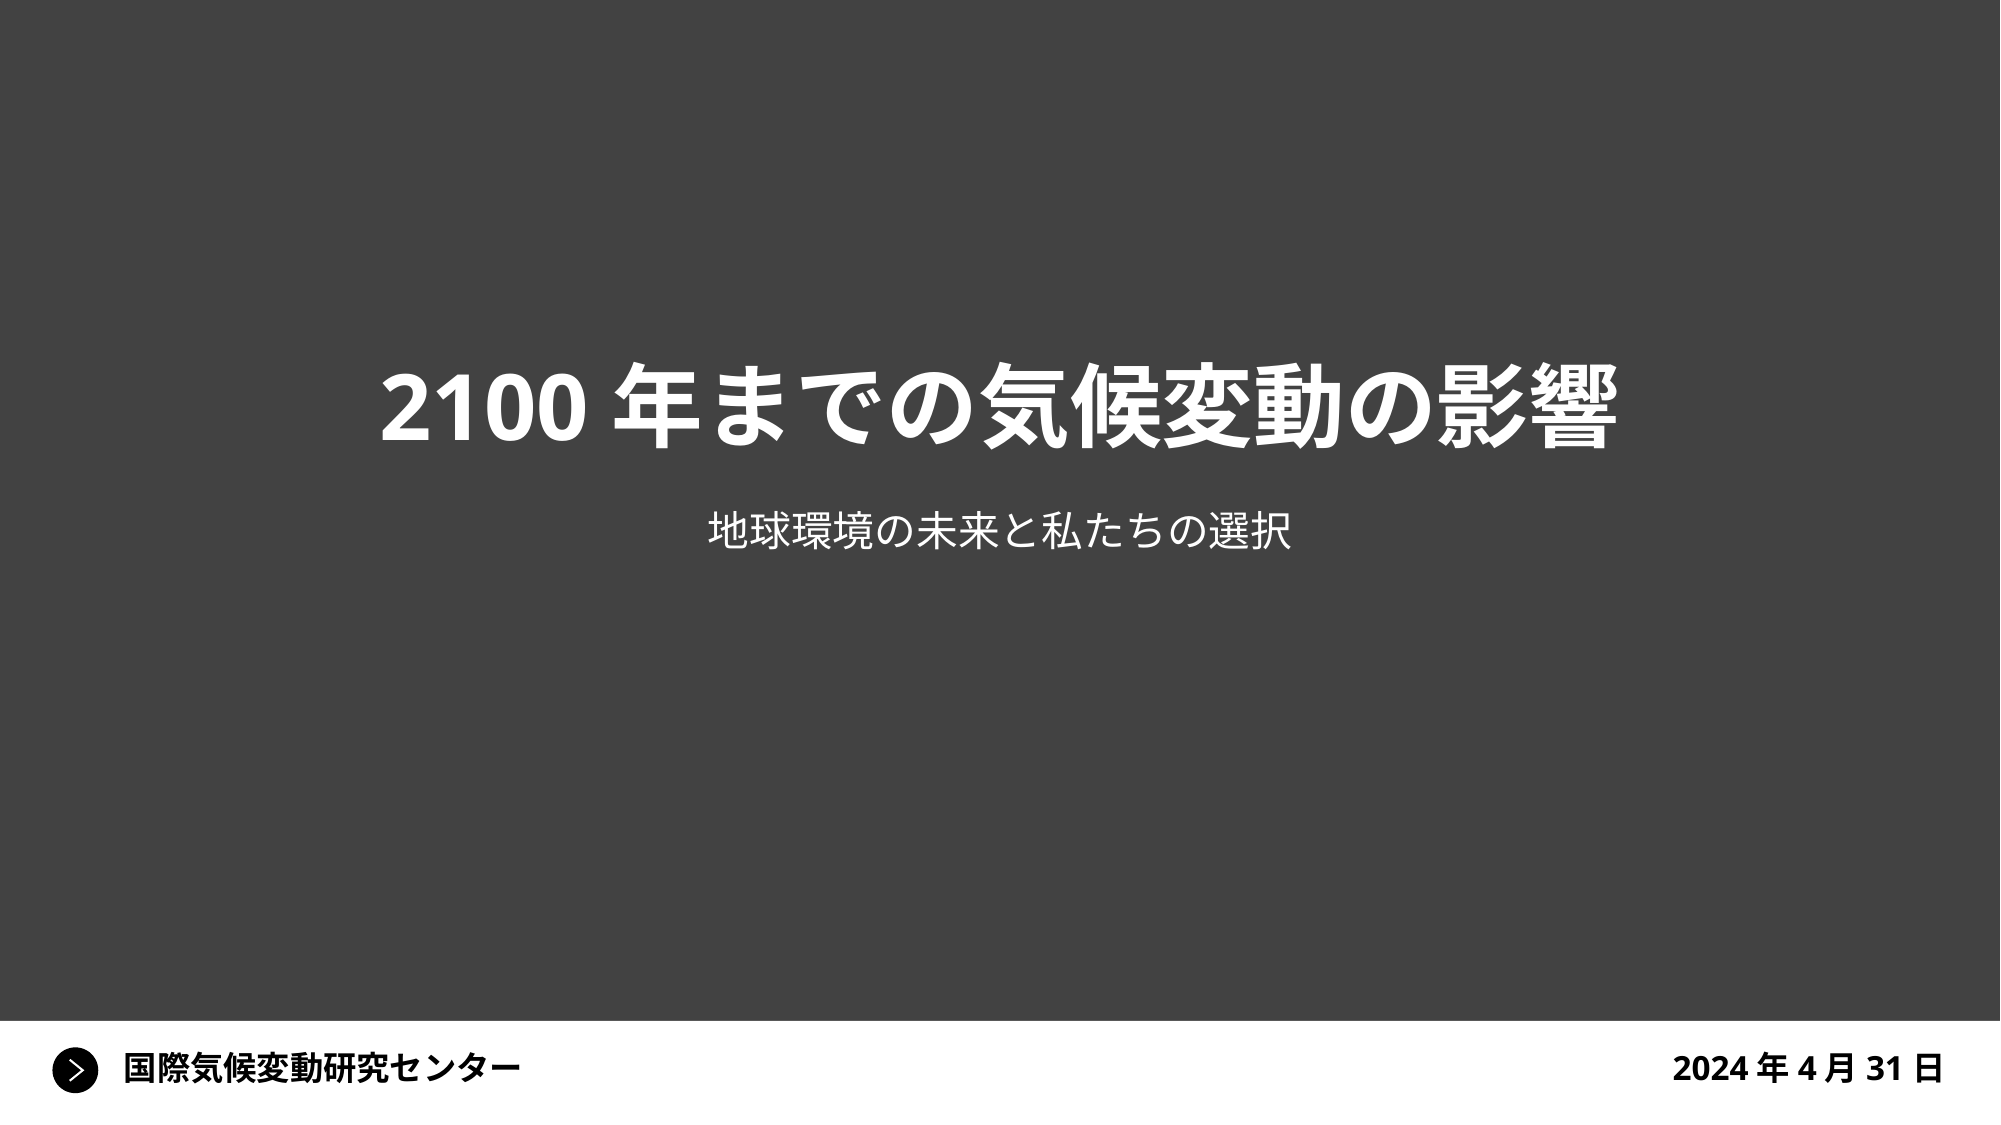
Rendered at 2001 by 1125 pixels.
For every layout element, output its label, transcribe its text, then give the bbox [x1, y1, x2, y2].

text_box 国際気候変動研究センター [109, 1039, 960, 1095]
text_box 地球環境の未来と私たちの選択 [170, 496, 1830, 562]
text_box 2024年4月31日 [960, 1039, 1960, 1095]
text_box [0, 1020, 2000, 1125]
text_box [0, 0, 2000, 1020]
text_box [52, 1047, 99, 1094]
text_box 2100年までの気候変動の影響 [170, 341, 1830, 467]
